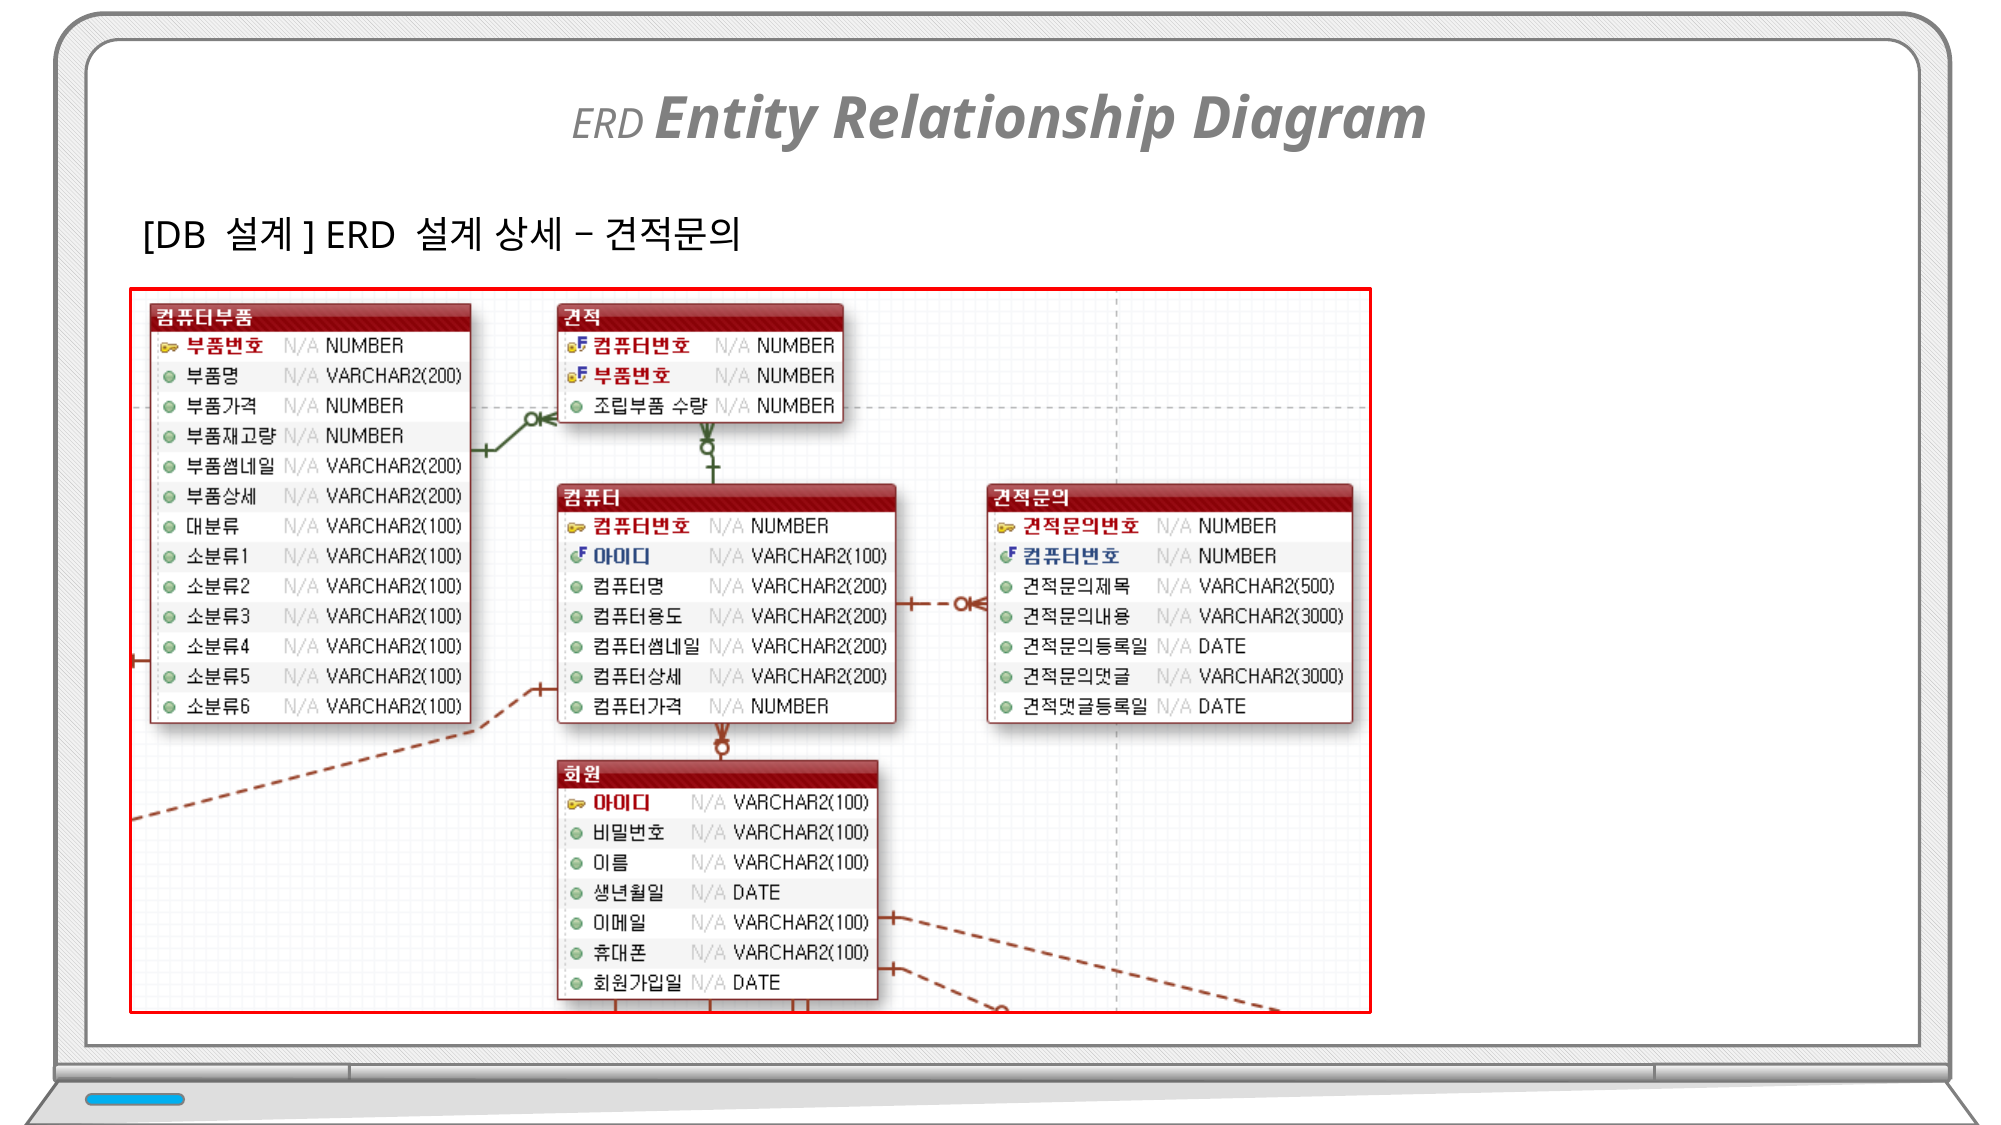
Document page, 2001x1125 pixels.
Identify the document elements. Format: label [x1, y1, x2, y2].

picture [132, 290, 1369, 1011]
text_box [24, 13, 1978, 1125]
